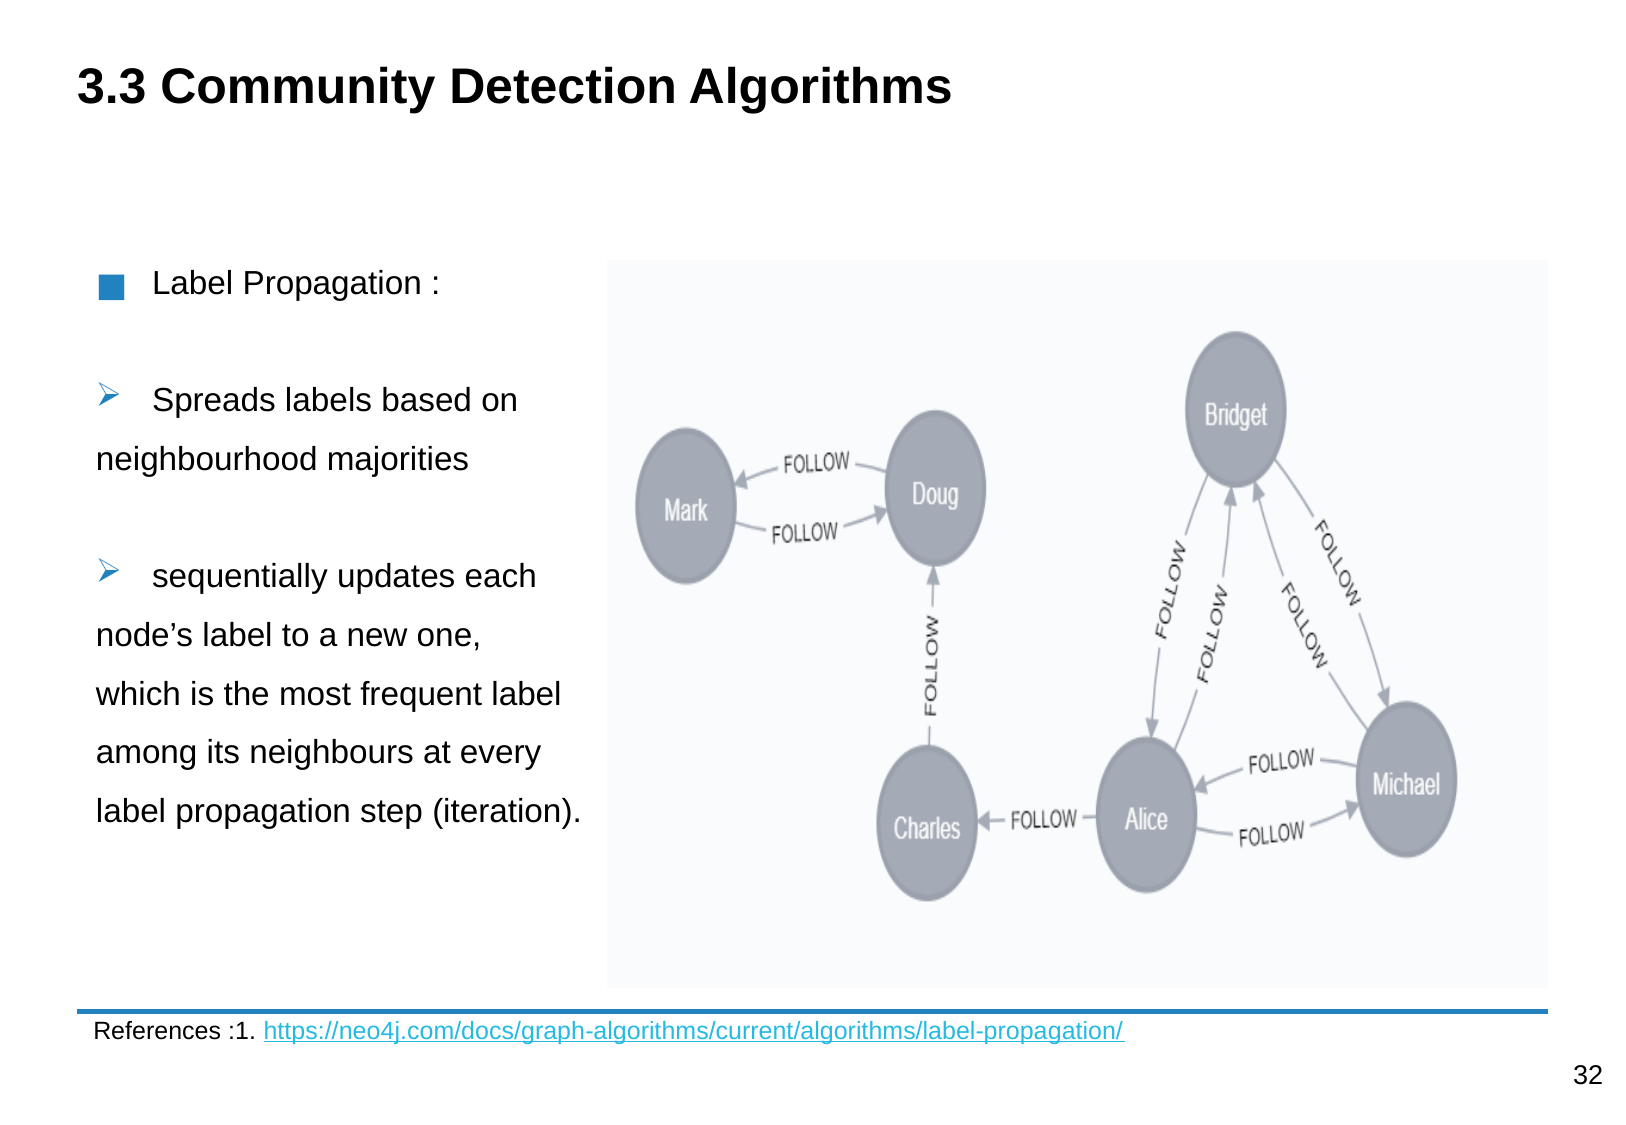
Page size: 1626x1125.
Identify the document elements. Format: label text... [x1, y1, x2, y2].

title 3.3 Community Detection Algorithms [77, 53, 1547, 114]
text_box References :1. https://neo4j.com/docs/graph-algorithms/current/algorithms/label-propagation/ [78, 1007, 1569, 1125]
slide_number 32 [1569, 1042, 1619, 1125]
picture [607, 260, 1549, 988]
list Label Propagation : Spreads labels based on neighbourhood majorities sequentially updates each node’s label to a new one, which is the most frequent label among its neighbours at every label propagation step (iteration). [77, 260, 606, 988]
